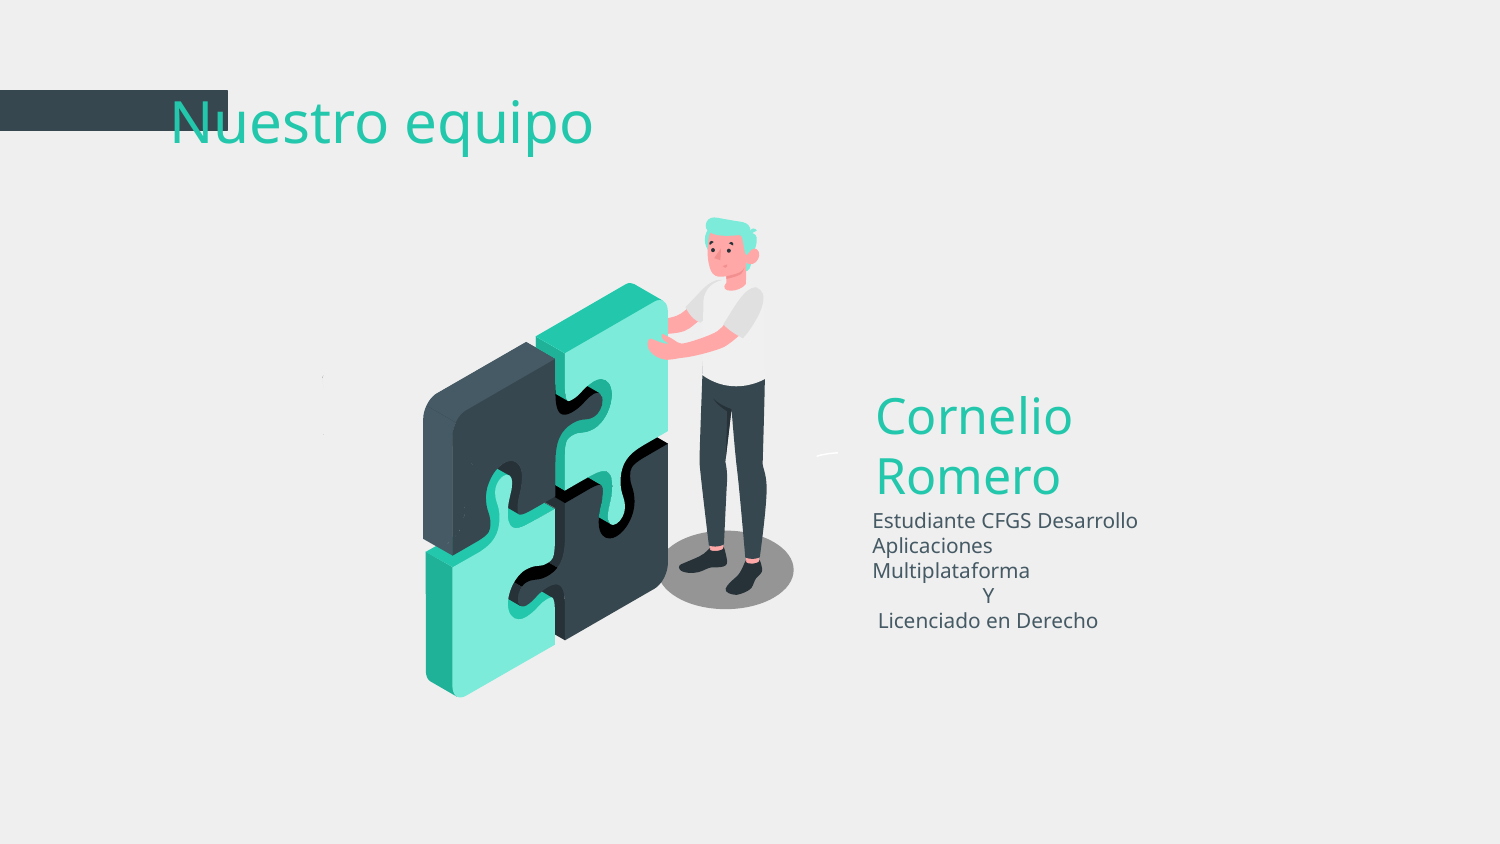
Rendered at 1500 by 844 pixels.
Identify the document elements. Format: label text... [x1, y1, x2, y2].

title Nuestro equipo [154, 60, 780, 143]
text_box Cornelio Romero [860, 425, 1094, 493]
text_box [321, 217, 839, 698]
text_box Estudiante CFGS Desarrollo Aplicaciones Multiplataforma Y Licenciado en Derecho [857, 493, 1164, 587]
